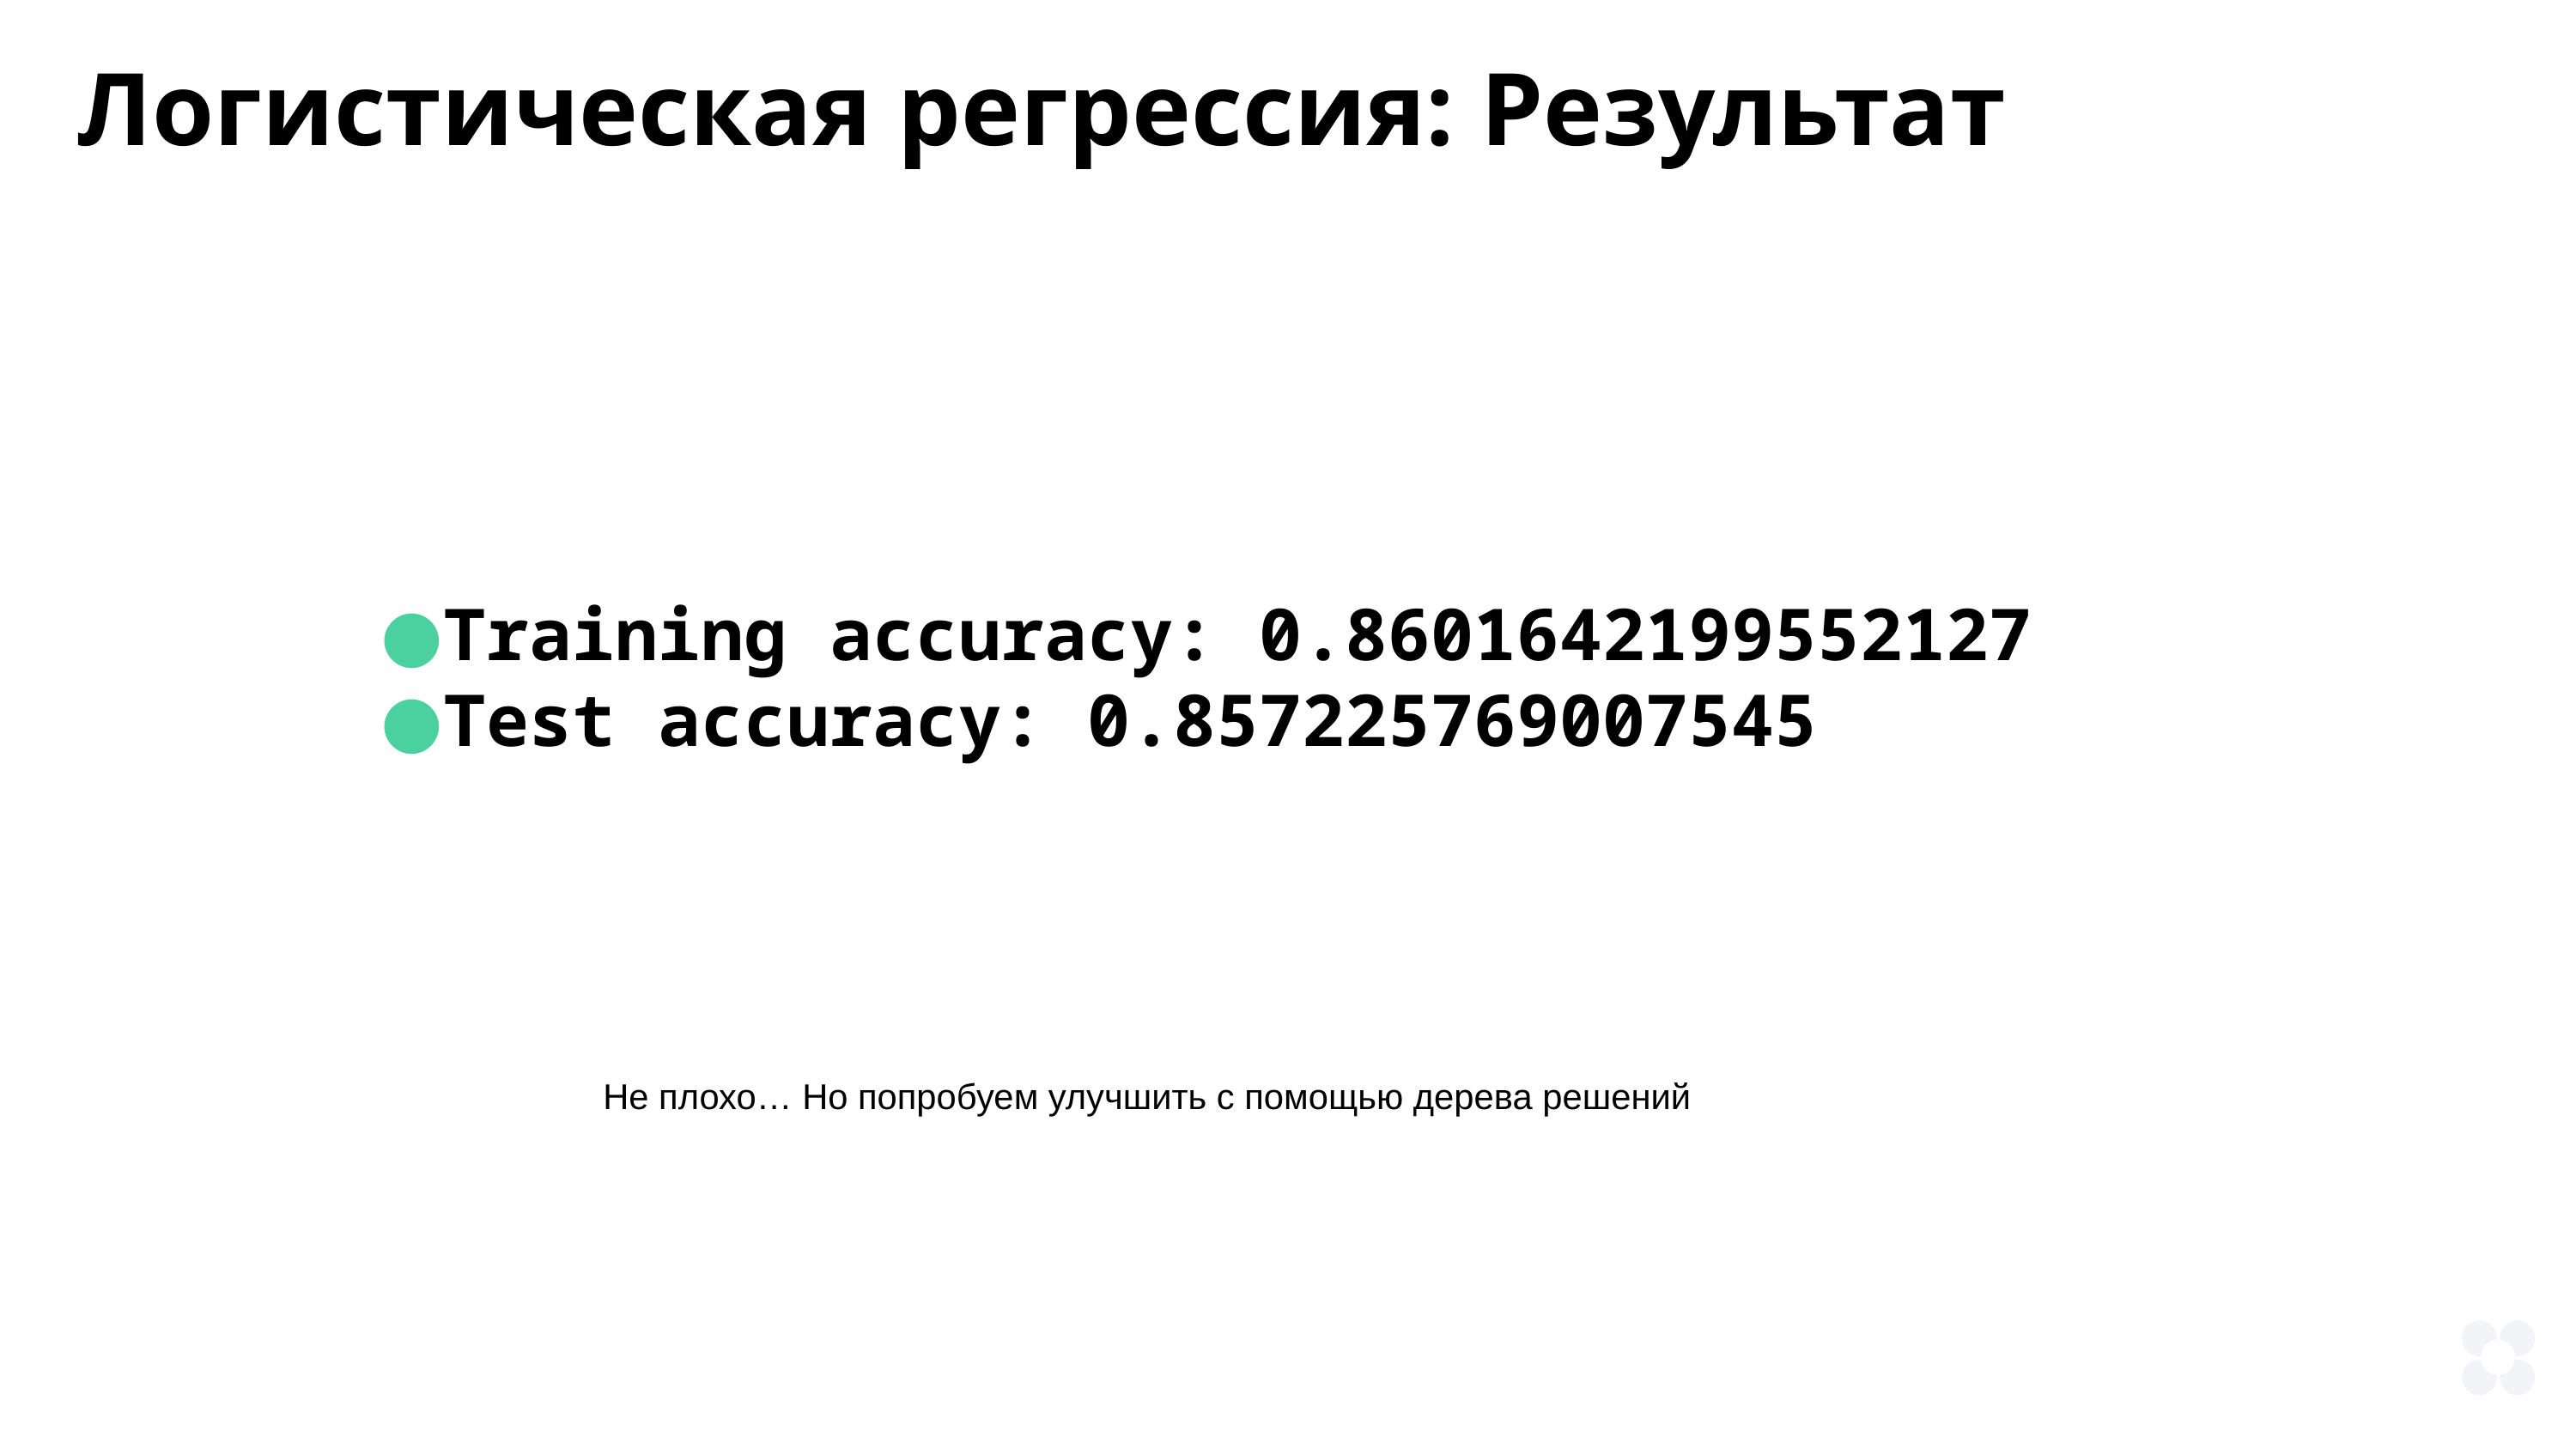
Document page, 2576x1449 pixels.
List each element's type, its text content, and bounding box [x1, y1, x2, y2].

list Training accuracy: 0.8601642199552127 Test accuracy: 0.857225769007545 [375, 573, 2058, 826]
text_box Не плохо… Но попробуем улучшить с помощью дерева решений [590, 1067, 1760, 1123]
title Логистическая регрессия: Результат [77, 69, 2091, 278]
